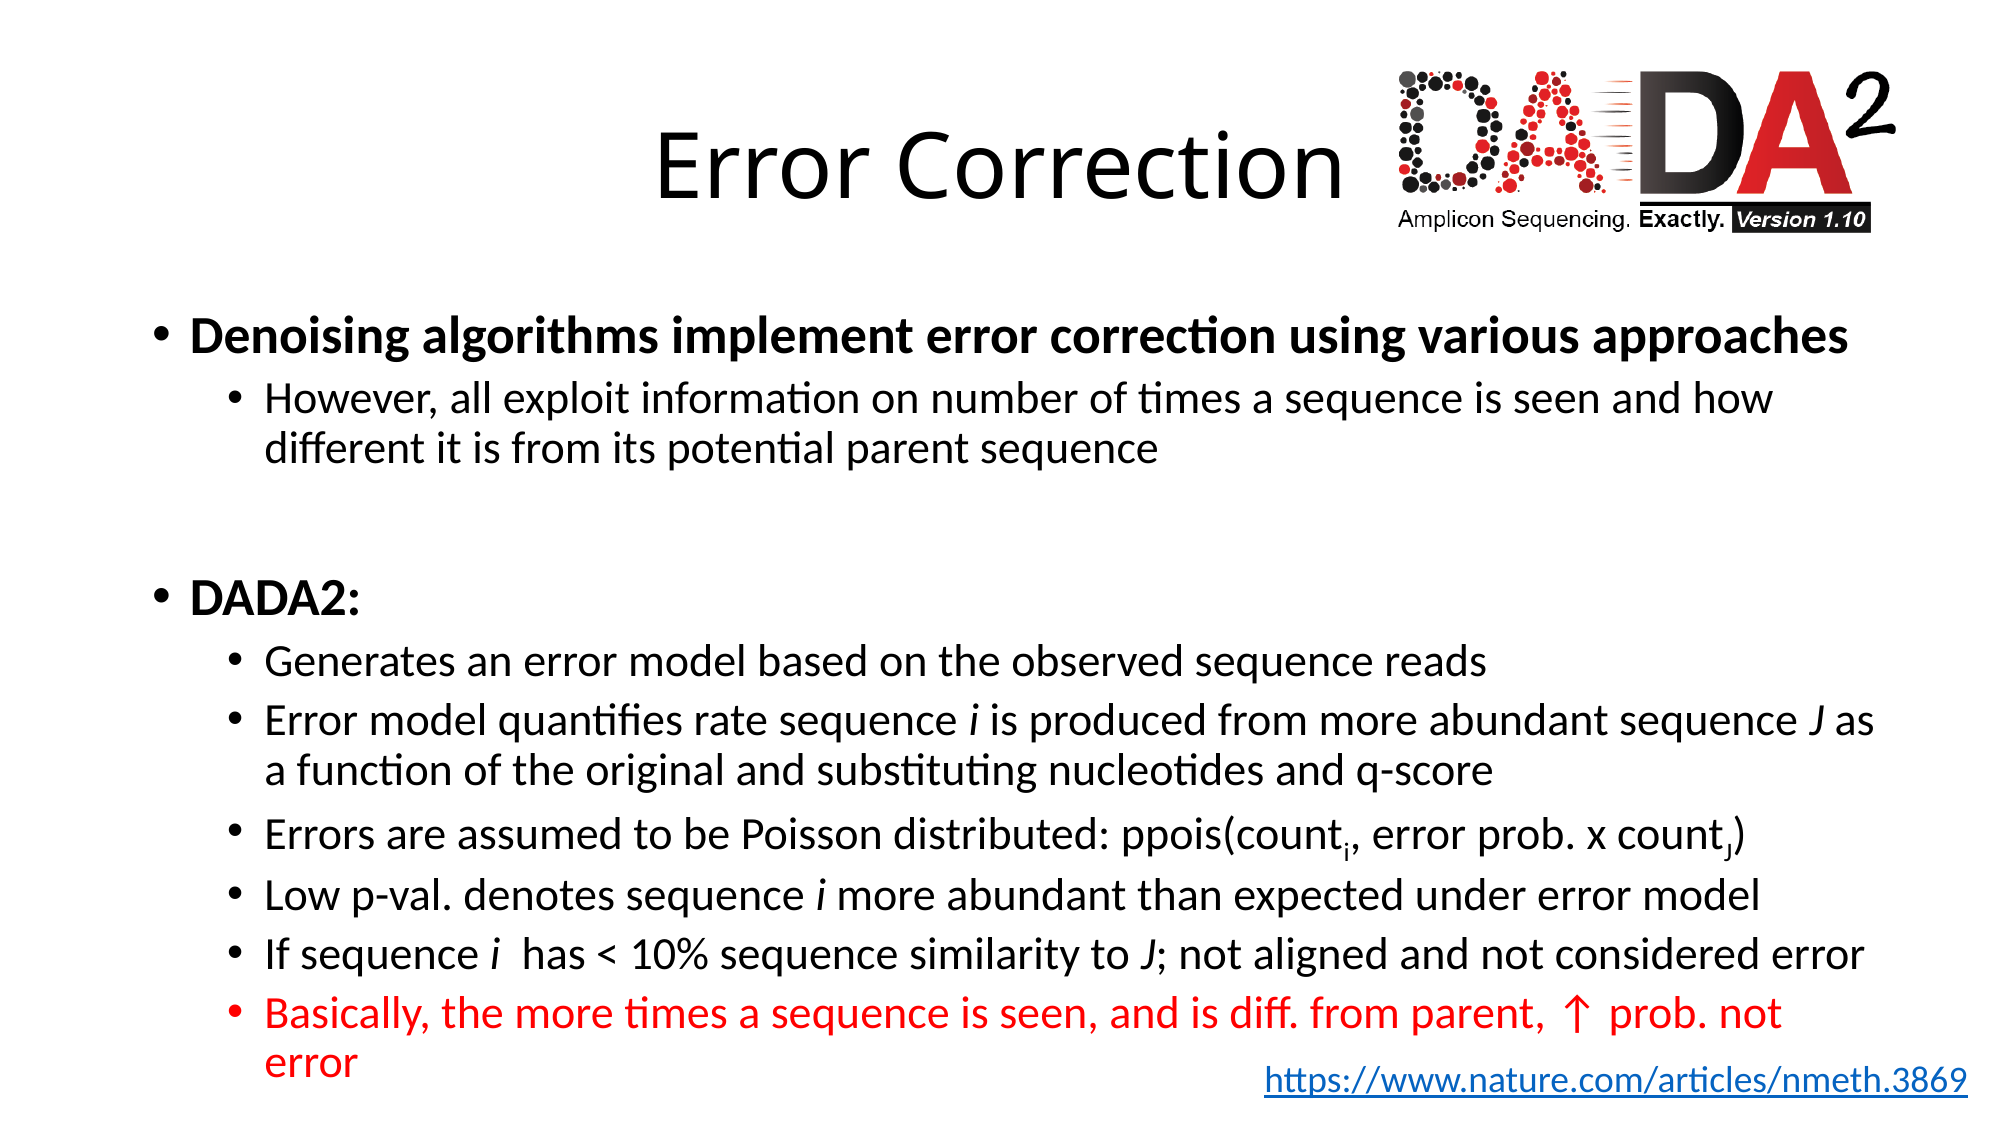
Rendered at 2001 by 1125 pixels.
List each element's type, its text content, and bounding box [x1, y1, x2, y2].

title Error Correction [137, 59, 1863, 278]
text_box https://www.nature.com/articles/nmeth.3869 [1249, 1047, 2000, 1108]
picture [1386, 59, 1904, 245]
list Denoising algorithms implement error correction using various approaches However, all exploit information on number of times a sequence is seen and how different it is from its potential parent sequence DADA2: Generates an error model based on the observed sequence reads Error model quantifies rate sequence i is produced from more abundant sequence J as a function of the original and substituting nucleotides and q-score Errors are assumed to be Poisson distributed: ppois(counti, error prob. x countJ) Low p-val. denotes sequence i more abundant than expected under error model If sequence i has < 10% sequence similarity to J; not aligned and not considered error Basically, the more times a sequence is seen, and is diff. from parent, ↑ prob. not error [137, 299, 1904, 1103]
